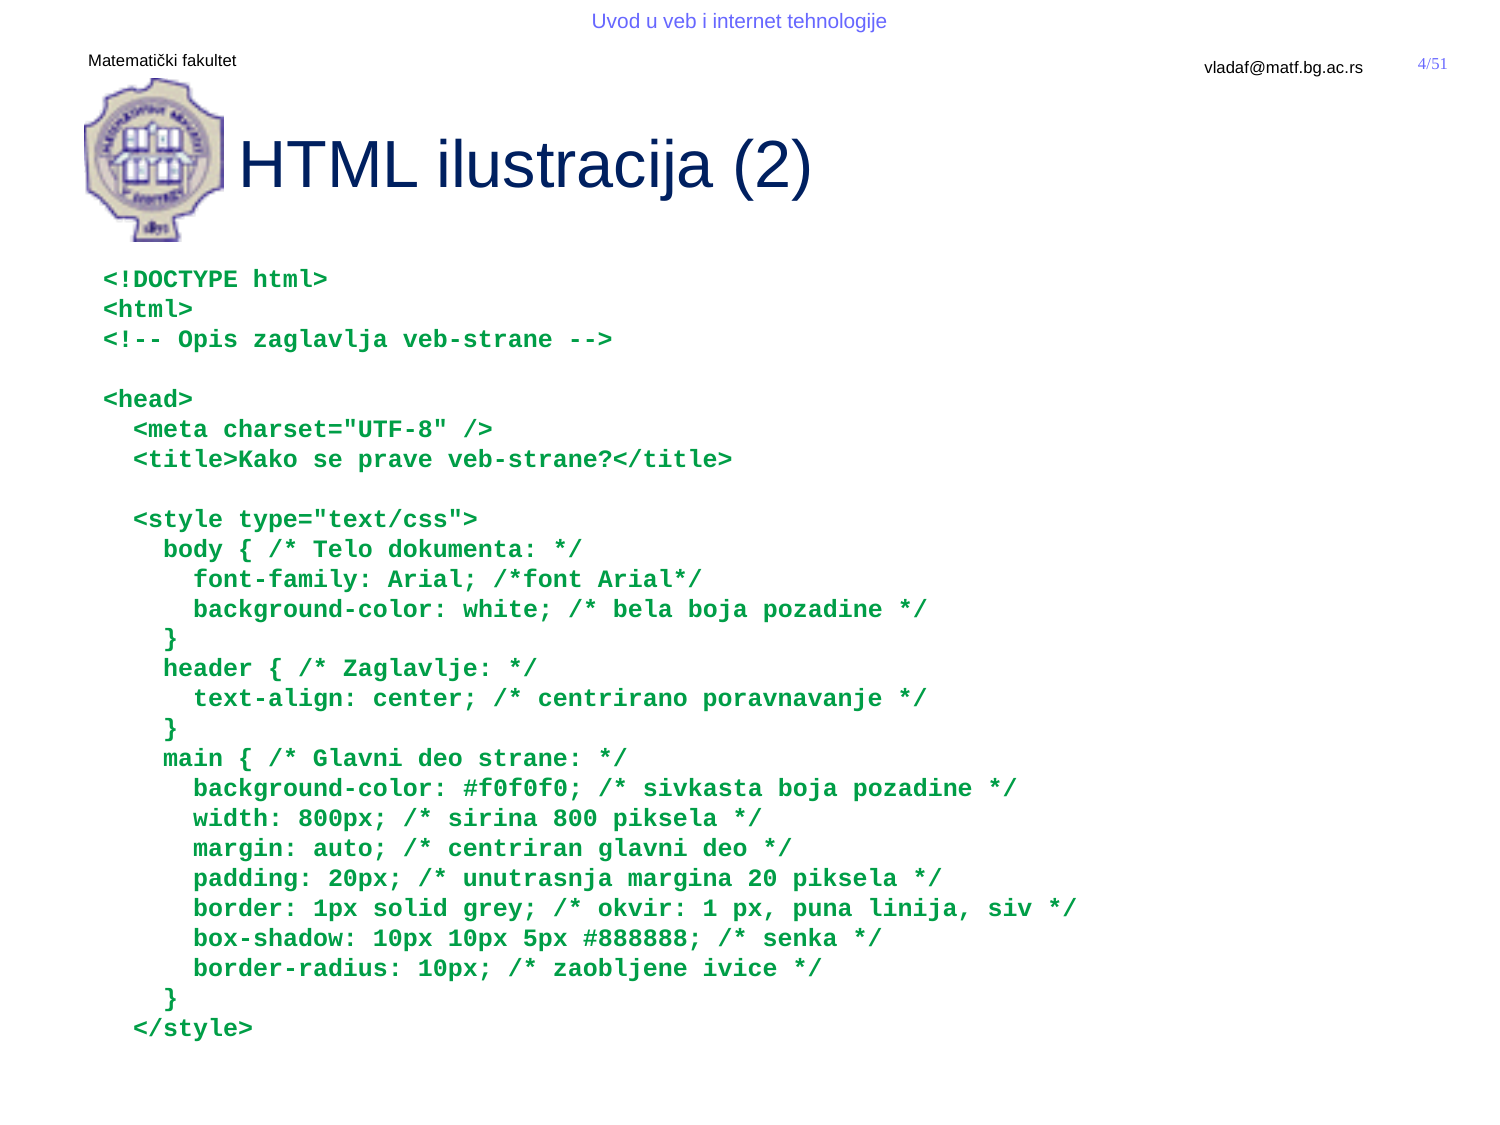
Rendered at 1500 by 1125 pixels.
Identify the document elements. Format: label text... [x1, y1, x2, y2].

title HTML ilustracija (2) [223, 89, 1419, 232]
picture [84, 78, 224, 242]
text_box <!DOCTYPE html> <html> <!-- Opis zaglavlja veb-strane --> <head> <meta charset="UTF-8" /> <title>Kako se prave veb-strane?</title> <style type="text/css"> body { /* Telo dokumenta: */ font-family: Arial; /*font Arial*/ background-color: white; /* bela boja pozadine */ } header { /* Zaglavlje: */ text-align: center; /* centrirano poravnavanje */ } main { /* Glavni deo strane: */ background-color: #f0f0f0; /* sivkasta boja pozadine */ width: 800px; /* sirina 800 piksela */ margin: auto; /* centriran glavni deo */ padding: 20px; /* unutrasnja margina 20 piksela */ border: 1px solid grey; /* okvir: 1 px, puna linija, siv */ box-shadow: 10px 10px 5px #888888; /* senka */ border-radius: 10px; /* zaobljene ivice */ } </style> [88, 255, 1247, 1049]
